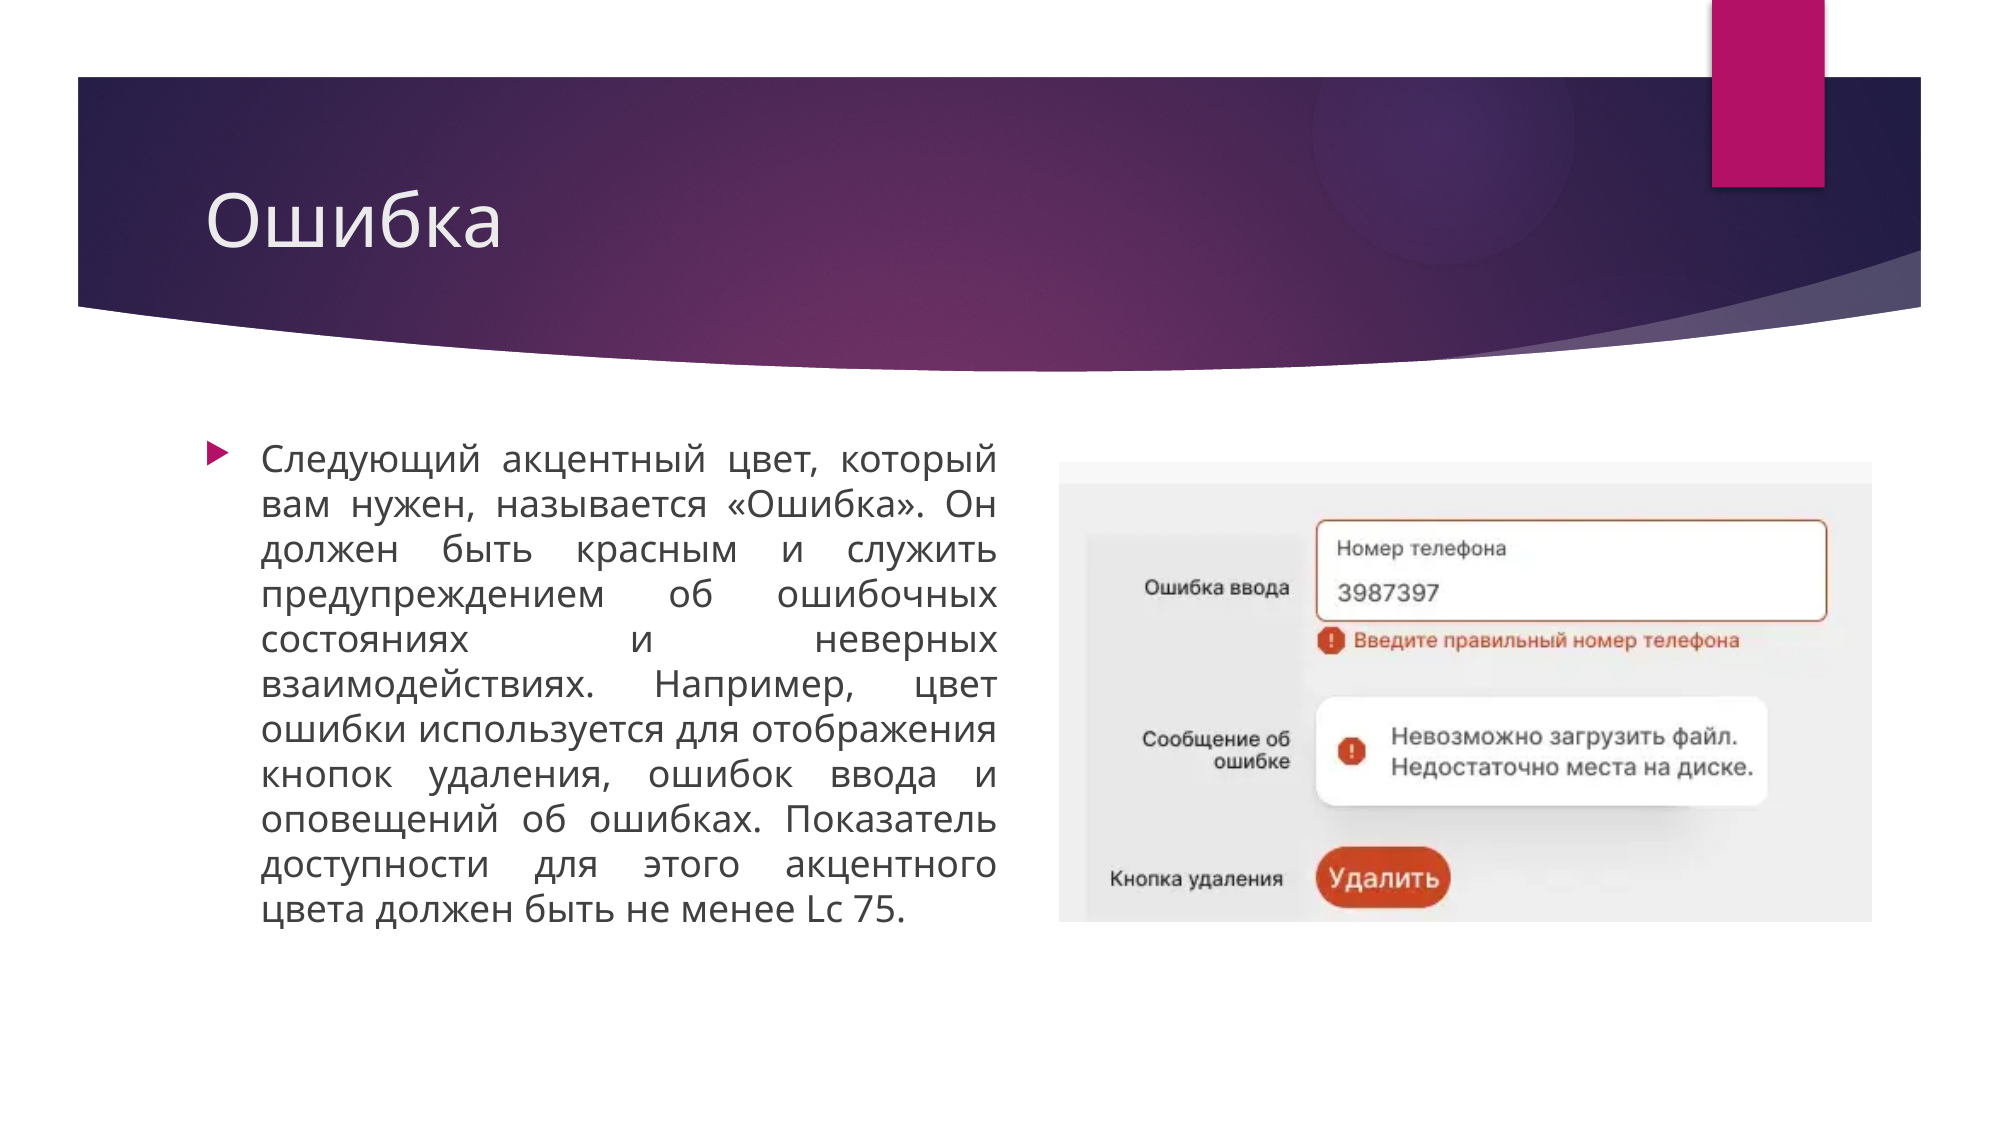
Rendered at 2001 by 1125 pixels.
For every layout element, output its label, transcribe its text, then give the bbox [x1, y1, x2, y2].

picture [1059, 461, 1873, 923]
list Следующий акцентный цвет, который вам нужен, называется «Ошибка». Он должен быть красным и служить предупреждением об ошибочных состояниях и неверных взаимодействиях. Например, цвет ошибки используется для отображения кнопок удаления, ошибок ввода и оповещений об ошибках. Показатель доступности для этого акцентного цвета должен быть не менее Lc 75. [189, 427, 1014, 988]
title Ошибка [189, 159, 1627, 276]
